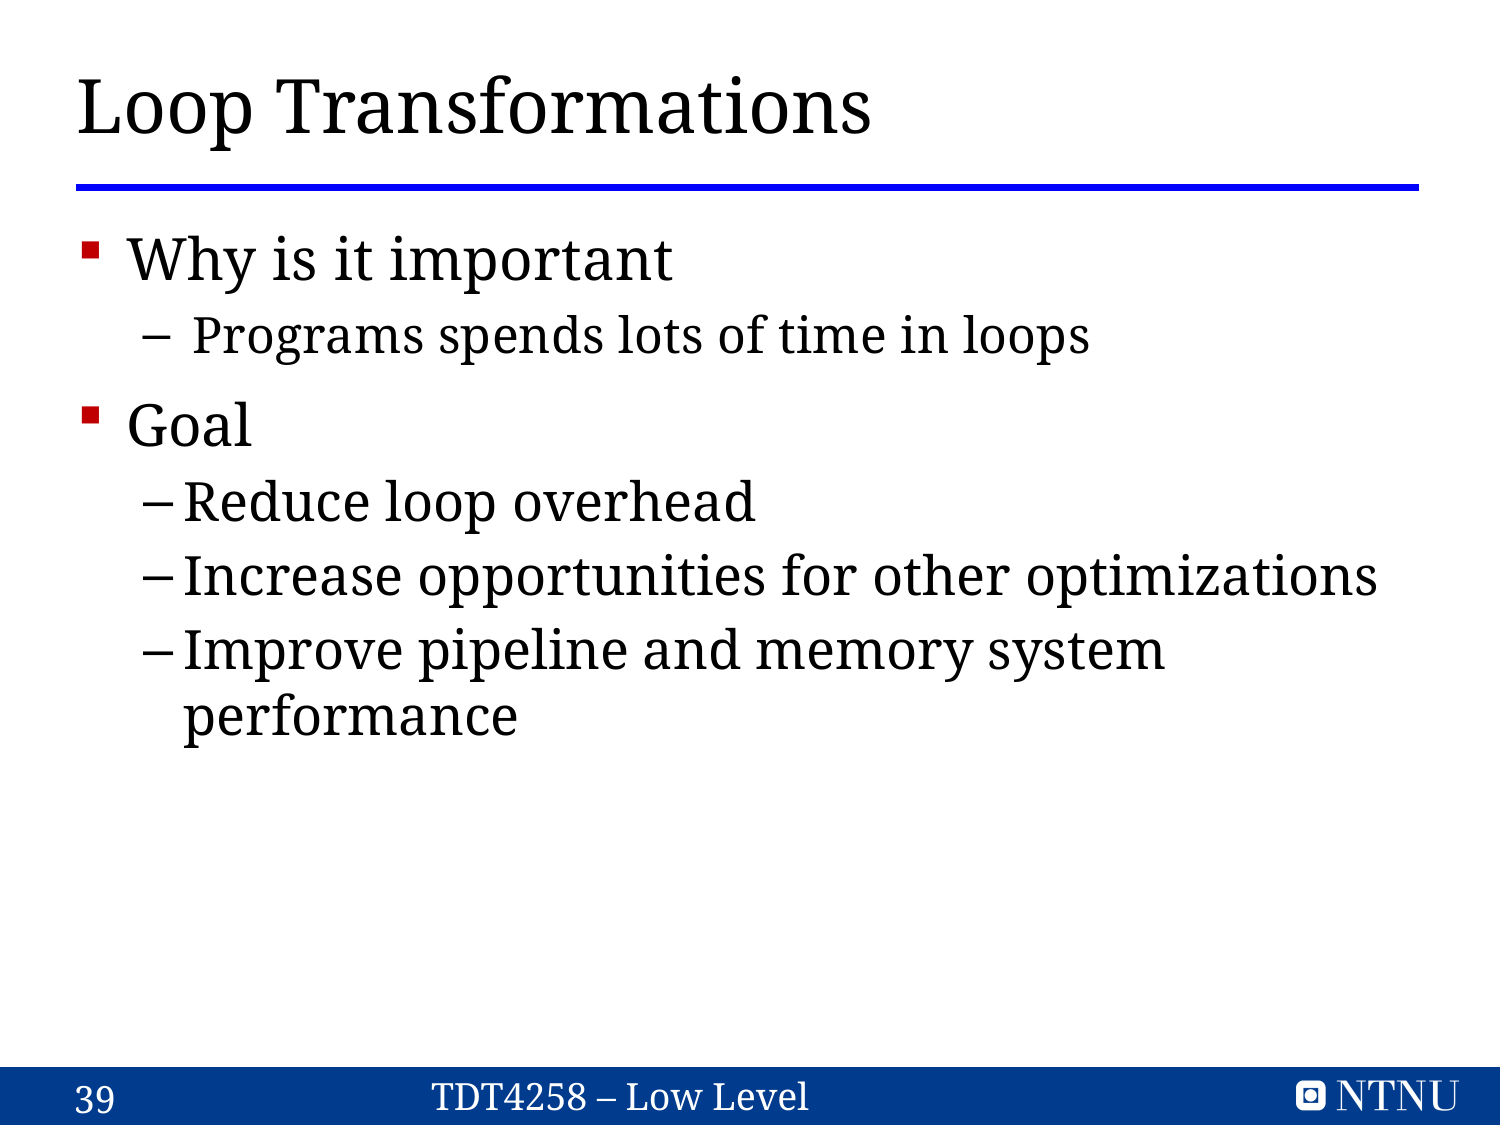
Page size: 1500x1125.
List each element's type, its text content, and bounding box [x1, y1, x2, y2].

title Loop Transformations [75, 7, 1425, 198]
list Why is it important Programs spends lots of time in loops Goal Reduce loop overhead Increase opportunities for other optimizations Improve pipeline and memory system performance [75, 211, 1425, 861]
picture [0, 1067, 1500, 1125]
